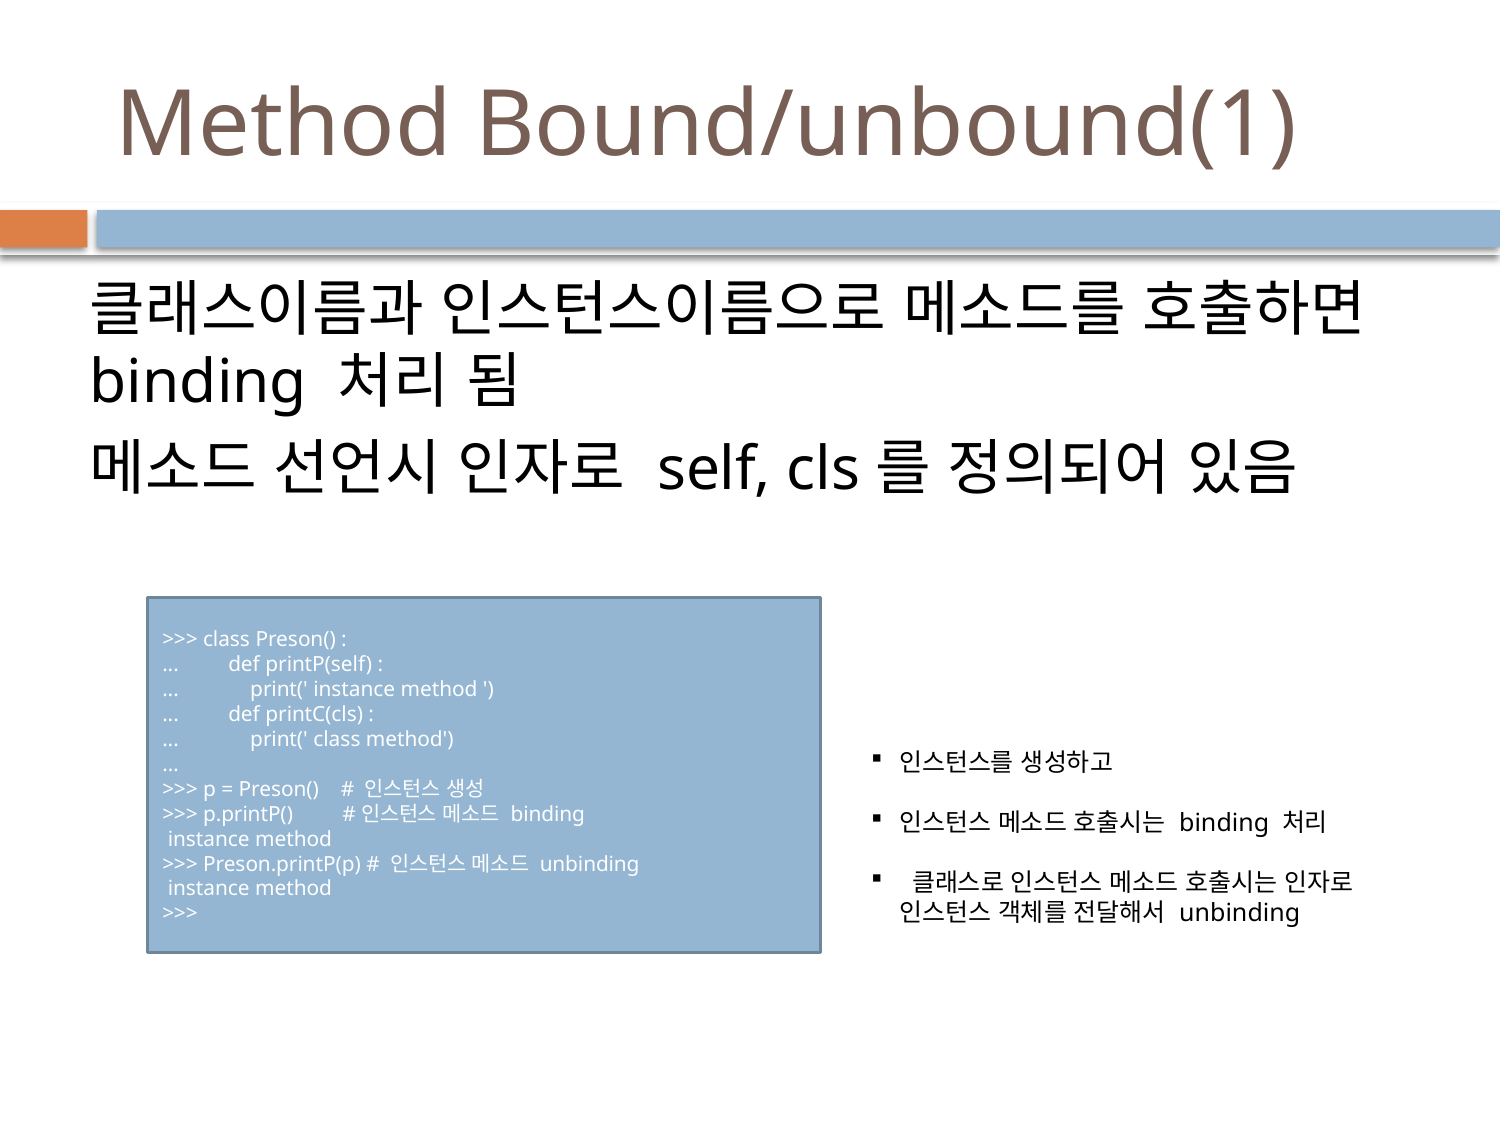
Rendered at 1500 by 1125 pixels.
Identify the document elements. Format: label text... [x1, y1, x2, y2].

list 클래스이름과 인스턴스이름으로 메소드를 호출하면 binding 처리 됨 메소드 선언시 인자로 self, cls를 정의되어 있음 [75, 262, 1425, 563]
title Method Bound/unbound(1) [100, 37, 1438, 200]
text_box >>> class Preson() : ... def printP(self) : ... print(' instance method ') ... def printC(cls) : ... print(' class method') … >>> p = Preson() # 인스턴스 생성 >>> p.printP() #인스턴스 메소드 binding instance method >>> Preson.printP(p) # 인스턴스 메소드 unbinding instance method >>> [146, 596, 822, 954]
text_box 인스턴스를 생성하고 인스턴스 메소드 호출시는 binding 처리 클래스로 인스턴스 메소드 호출시는 인자로 인스턴스 객체를 전달해서 unbinding [856, 739, 1412, 934]
